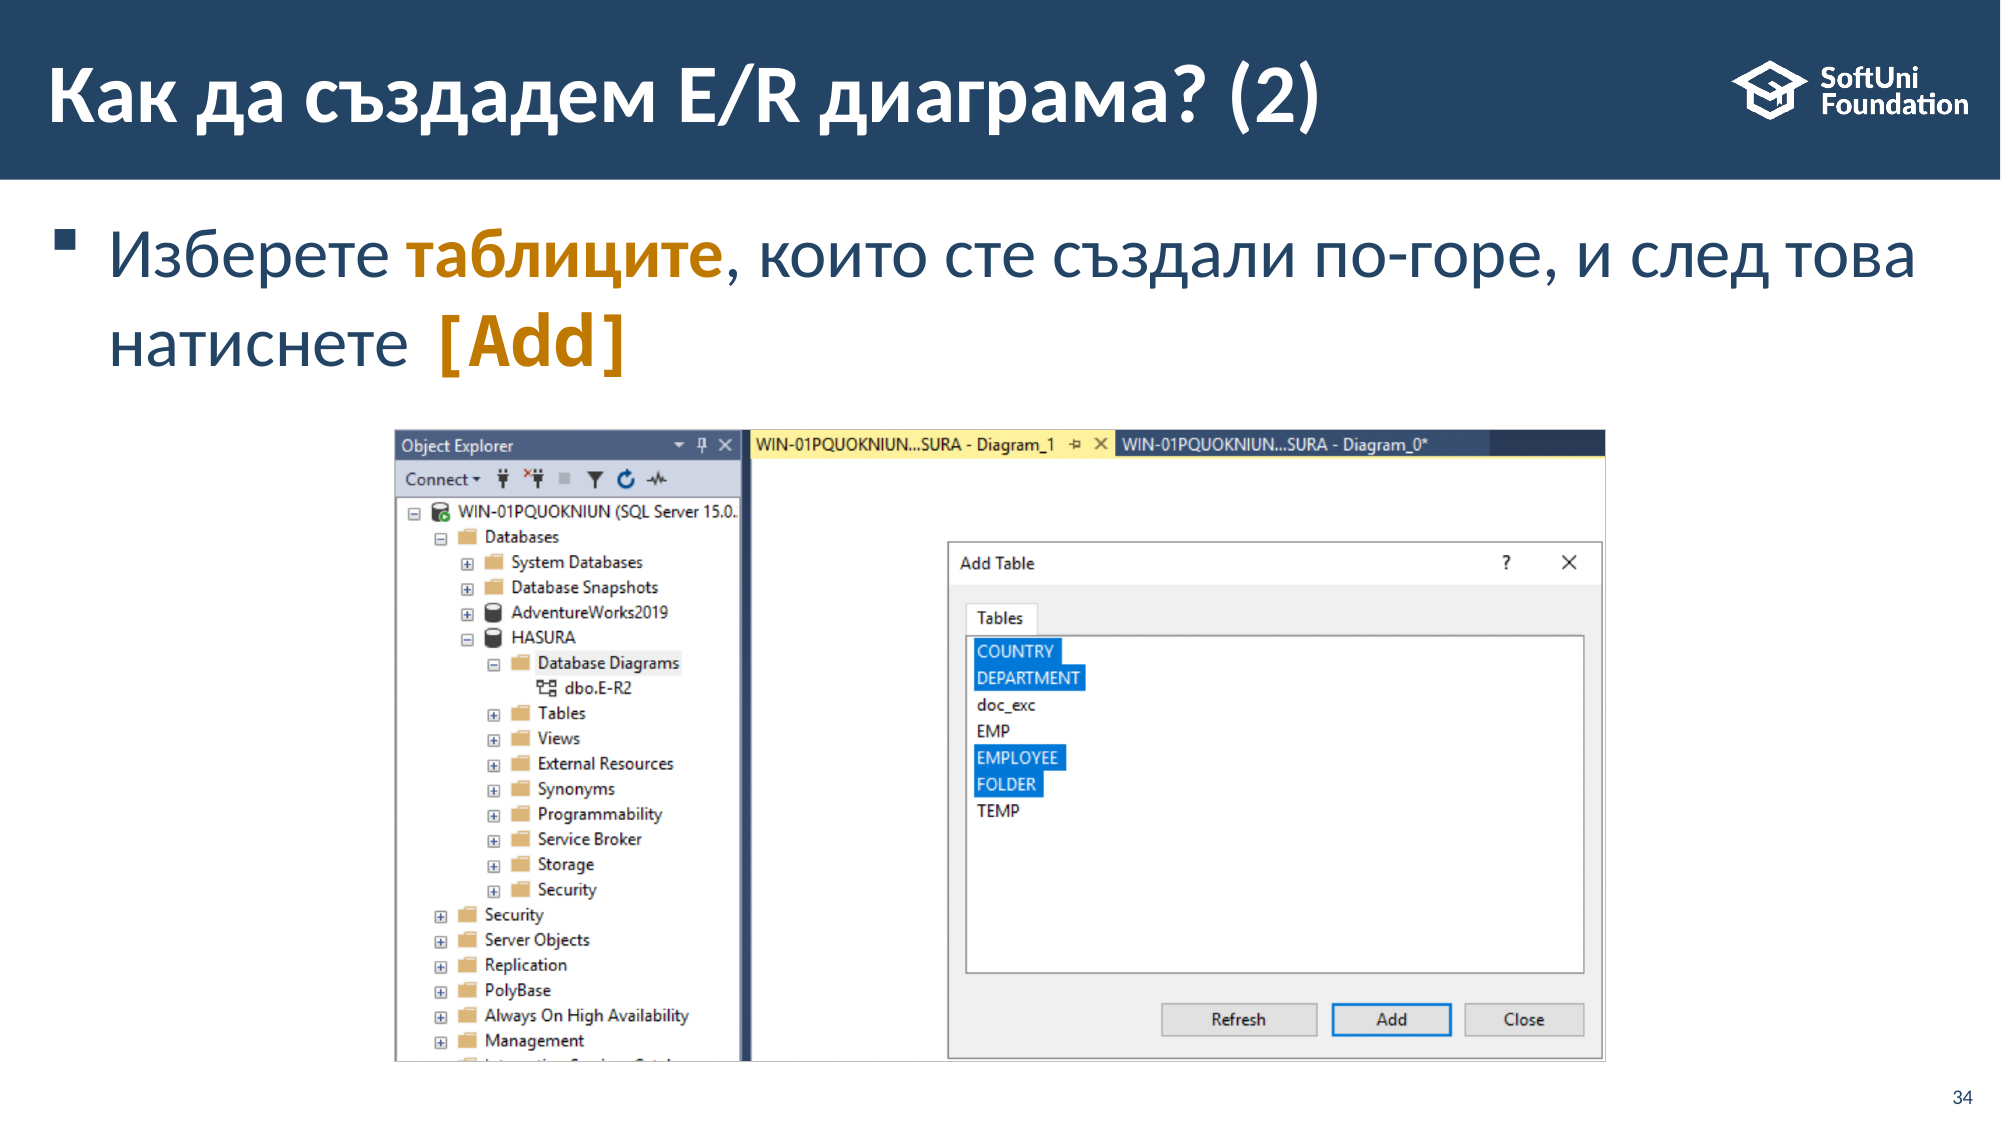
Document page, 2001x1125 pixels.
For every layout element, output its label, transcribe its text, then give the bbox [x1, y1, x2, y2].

picture [1731, 60, 1968, 120]
picture [394, 429, 1606, 1062]
list Изберете таблиците, които сте създали по-горе, и след това натиснете [Add] [31, 196, 1970, 1104]
title Как да създадем E/R диаграма? (2) [31, 16, 1716, 162]
slide_number 34 [1927, 1067, 1989, 1117]
